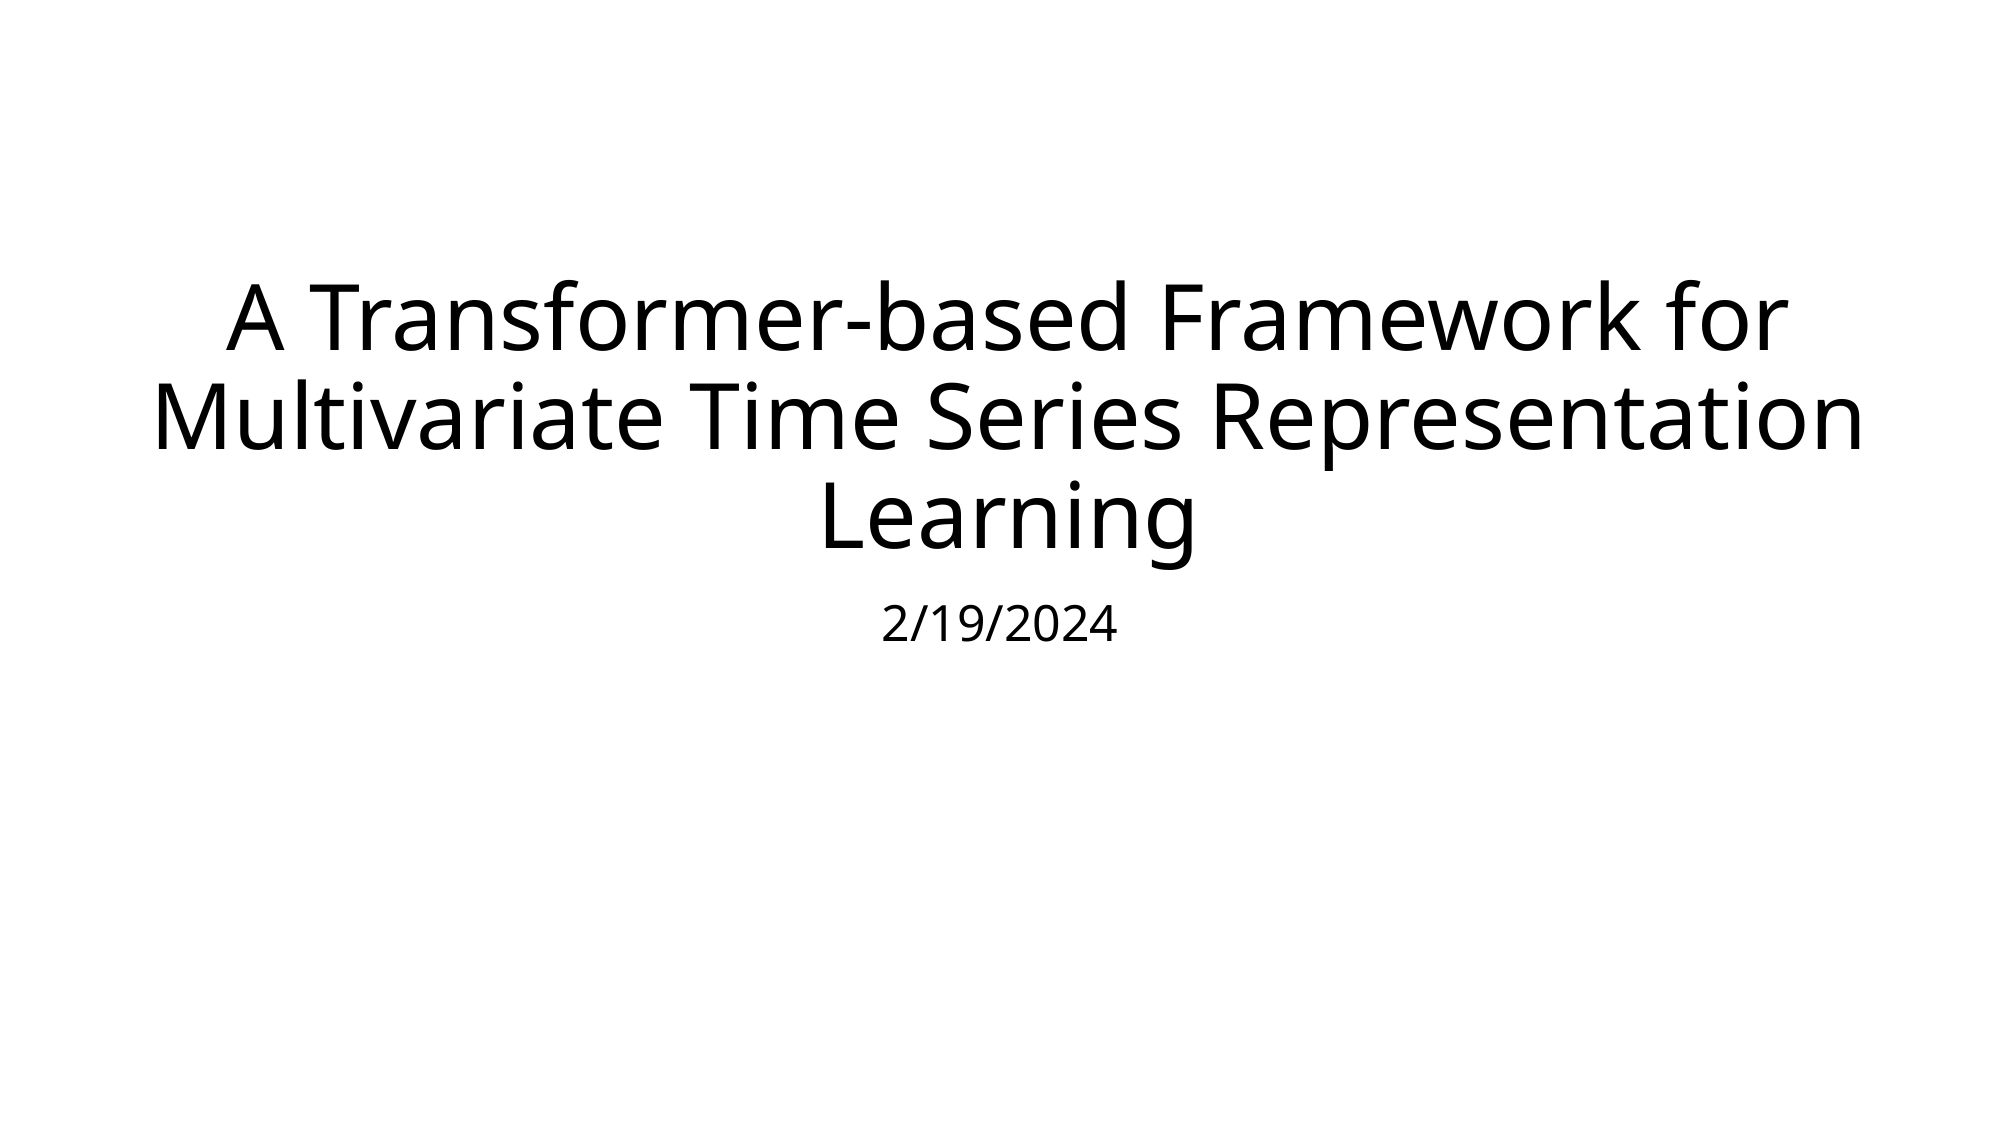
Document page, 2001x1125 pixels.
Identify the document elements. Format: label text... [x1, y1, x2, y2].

title A Transformer-based Framework for Multivariate Time Series Representation Learning [53, 184, 1966, 576]
subtitle 2/19/2024 [249, 590, 1750, 863]
